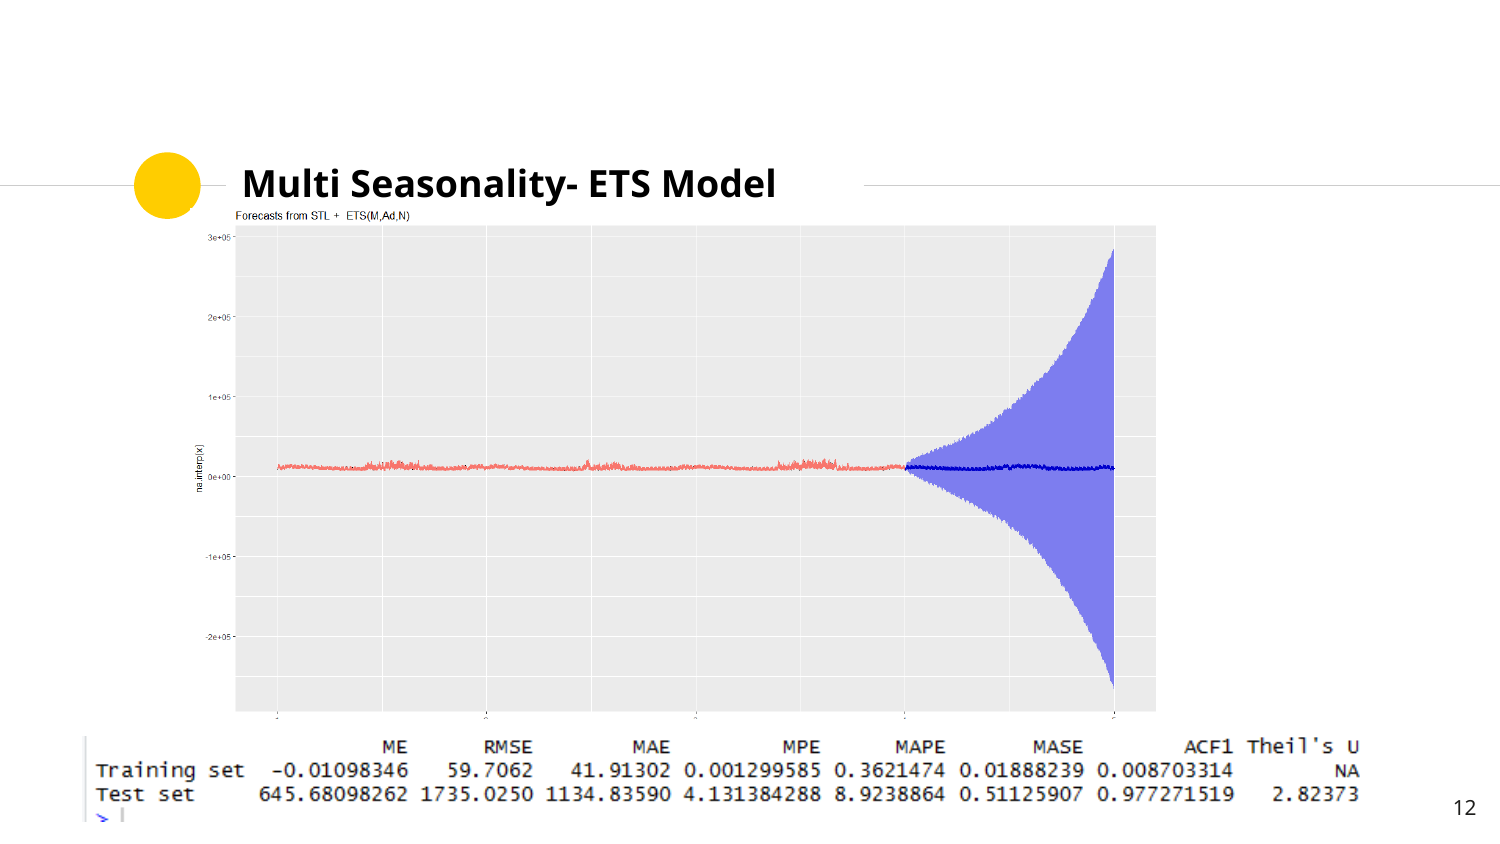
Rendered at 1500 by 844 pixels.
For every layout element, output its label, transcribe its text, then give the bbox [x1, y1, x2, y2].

picture [82, 736, 1388, 822]
title Multi Seasonality- ETS Model [226, 146, 863, 206]
picture [190, 208, 1162, 719]
slide_number 12 [1401, 779, 1492, 844]
